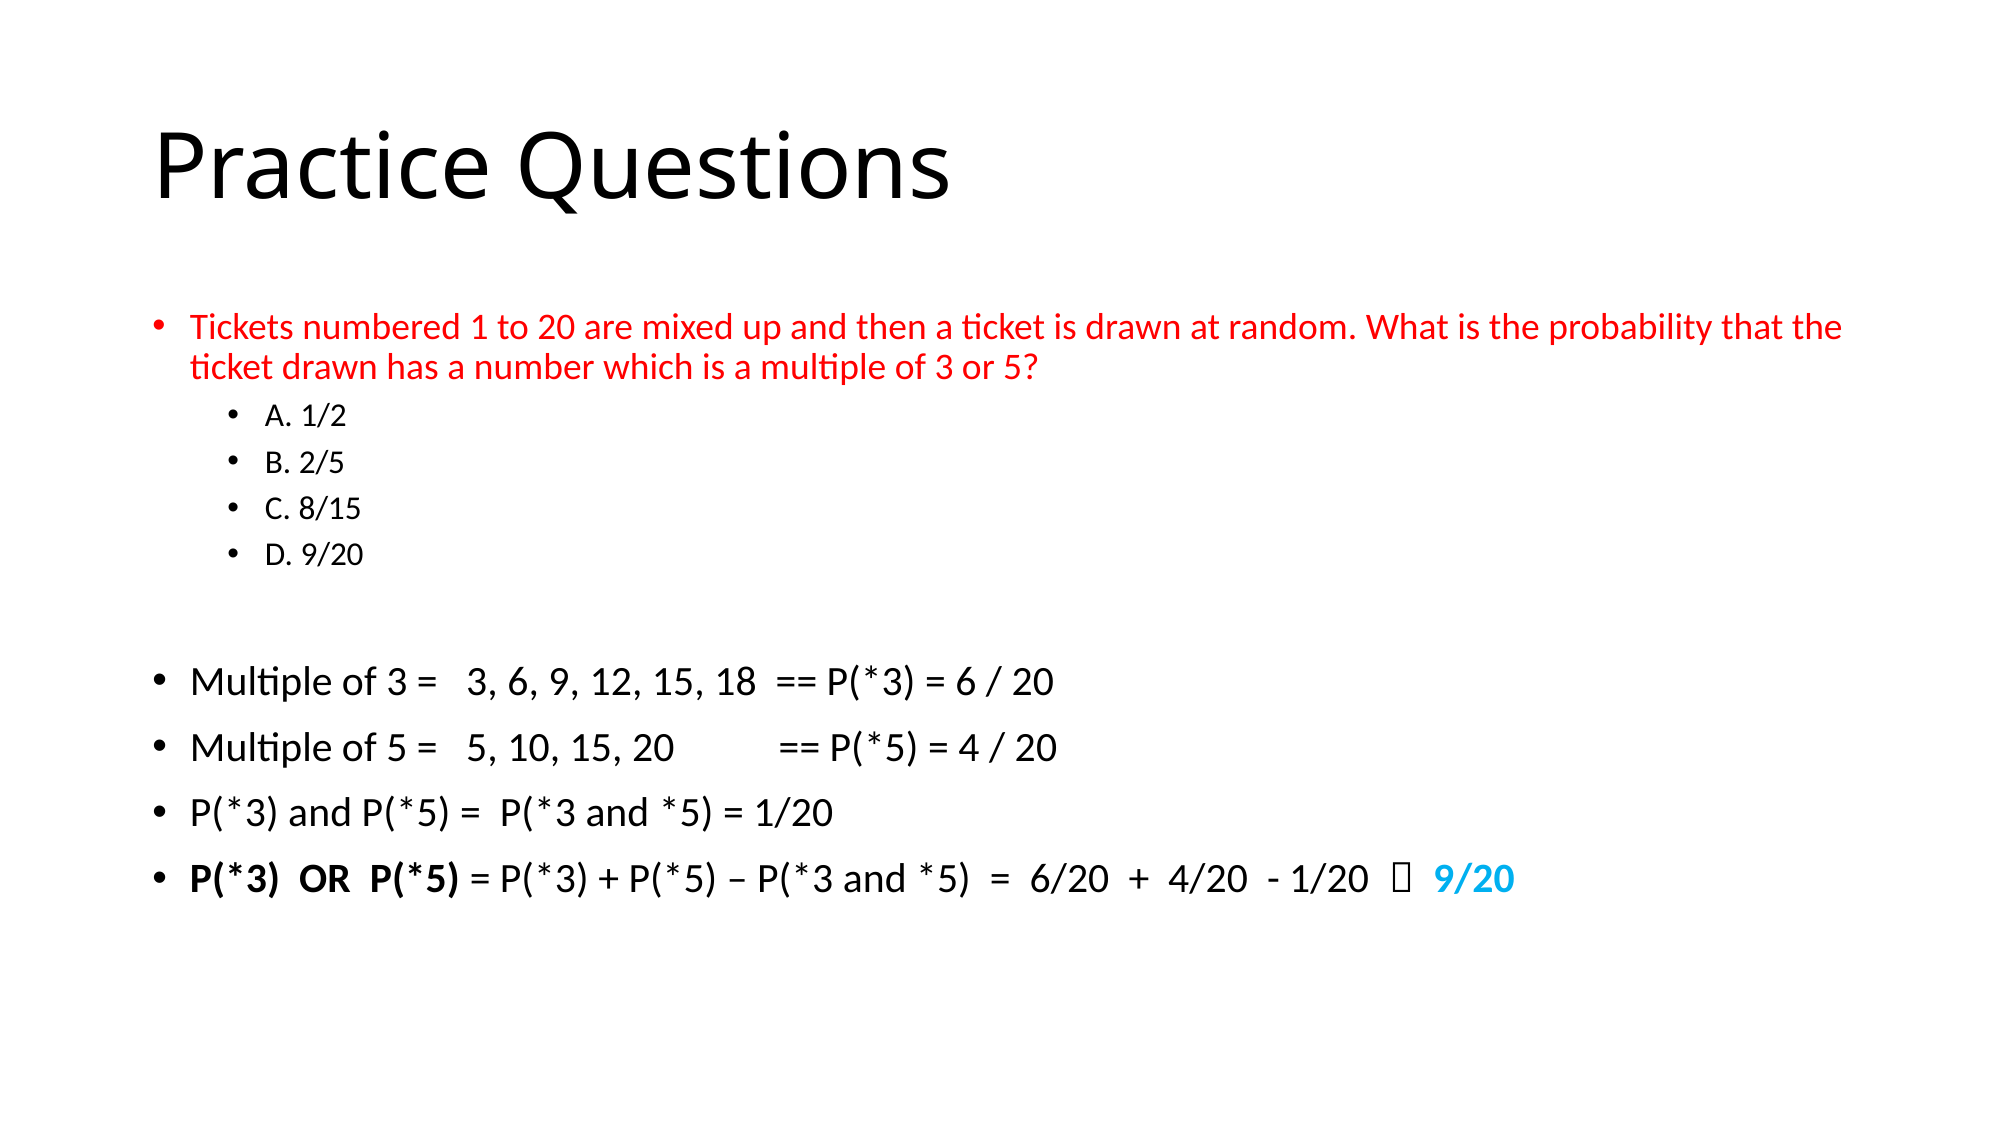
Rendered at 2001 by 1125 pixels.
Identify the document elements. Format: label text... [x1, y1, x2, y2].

list Tickets numbered 1 to 20 are mixed up and then a ticket is drawn at random. What is the probability that the ticket drawn has a number which is a multiple of 3 or 5? A. 1/2 B. 2/5 C. 8/15 D. 9/20 Multiple of 3 = 3, 6, 9, 12, 15, 18 == P(*3) = 6 / 20 Multiple of 5 = 5, 10, 15, 20 == P(*5) = 4 / 20 P(*3) and P(*5) = P(*3 and *5) = 1/20 P(*3) OR P(*5) = P(*3) + P(*5) – P(*3 and *5) = 6/20 + 4/20 - 1/20  9/20 [137, 299, 1863, 1014]
title Practice Questions [137, 59, 1863, 278]
